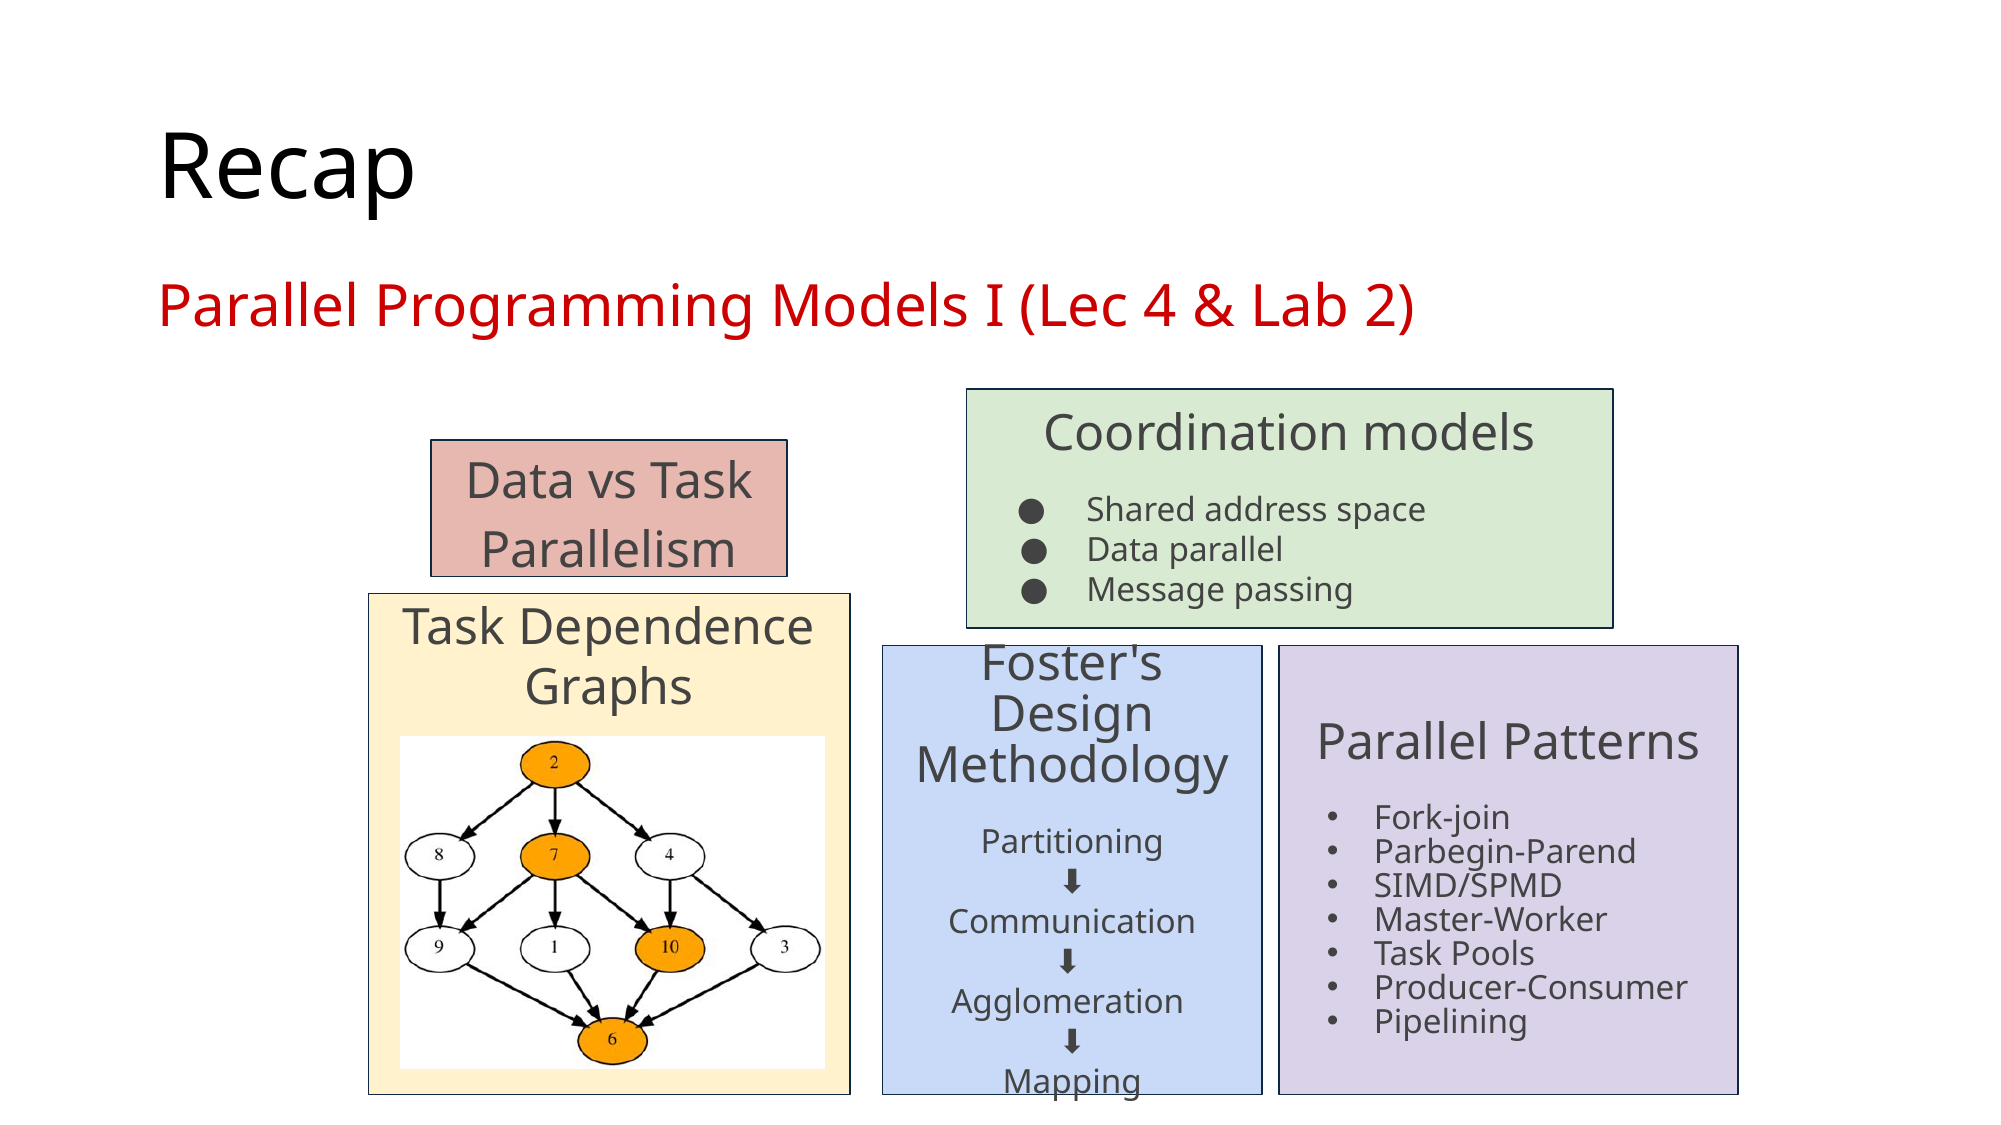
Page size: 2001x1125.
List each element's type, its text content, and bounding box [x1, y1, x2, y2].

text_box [367, 593, 851, 1095]
title Recap [137, 59, 1863, 255]
text_box Data vs Task Parallelism [431, 440, 788, 577]
list Parallel Programming Models I (Lec 4 & Lab 2) [137, 255, 1863, 970]
text_box Parallel Patterns Fork-join Parbegin-Parend SIMD/SPMD Master-Worker Task Pools Producer-Consumer Pipelining [1279, 645, 1739, 1095]
text_box Coordination models Shared address space Data parallel Message passing [966, 389, 1613, 628]
text_box Foster's Design Methodology Partitioning ⬇️ Communication ⬇️ Agglomeration ⬇️ Mapping [882, 645, 1262, 1095]
